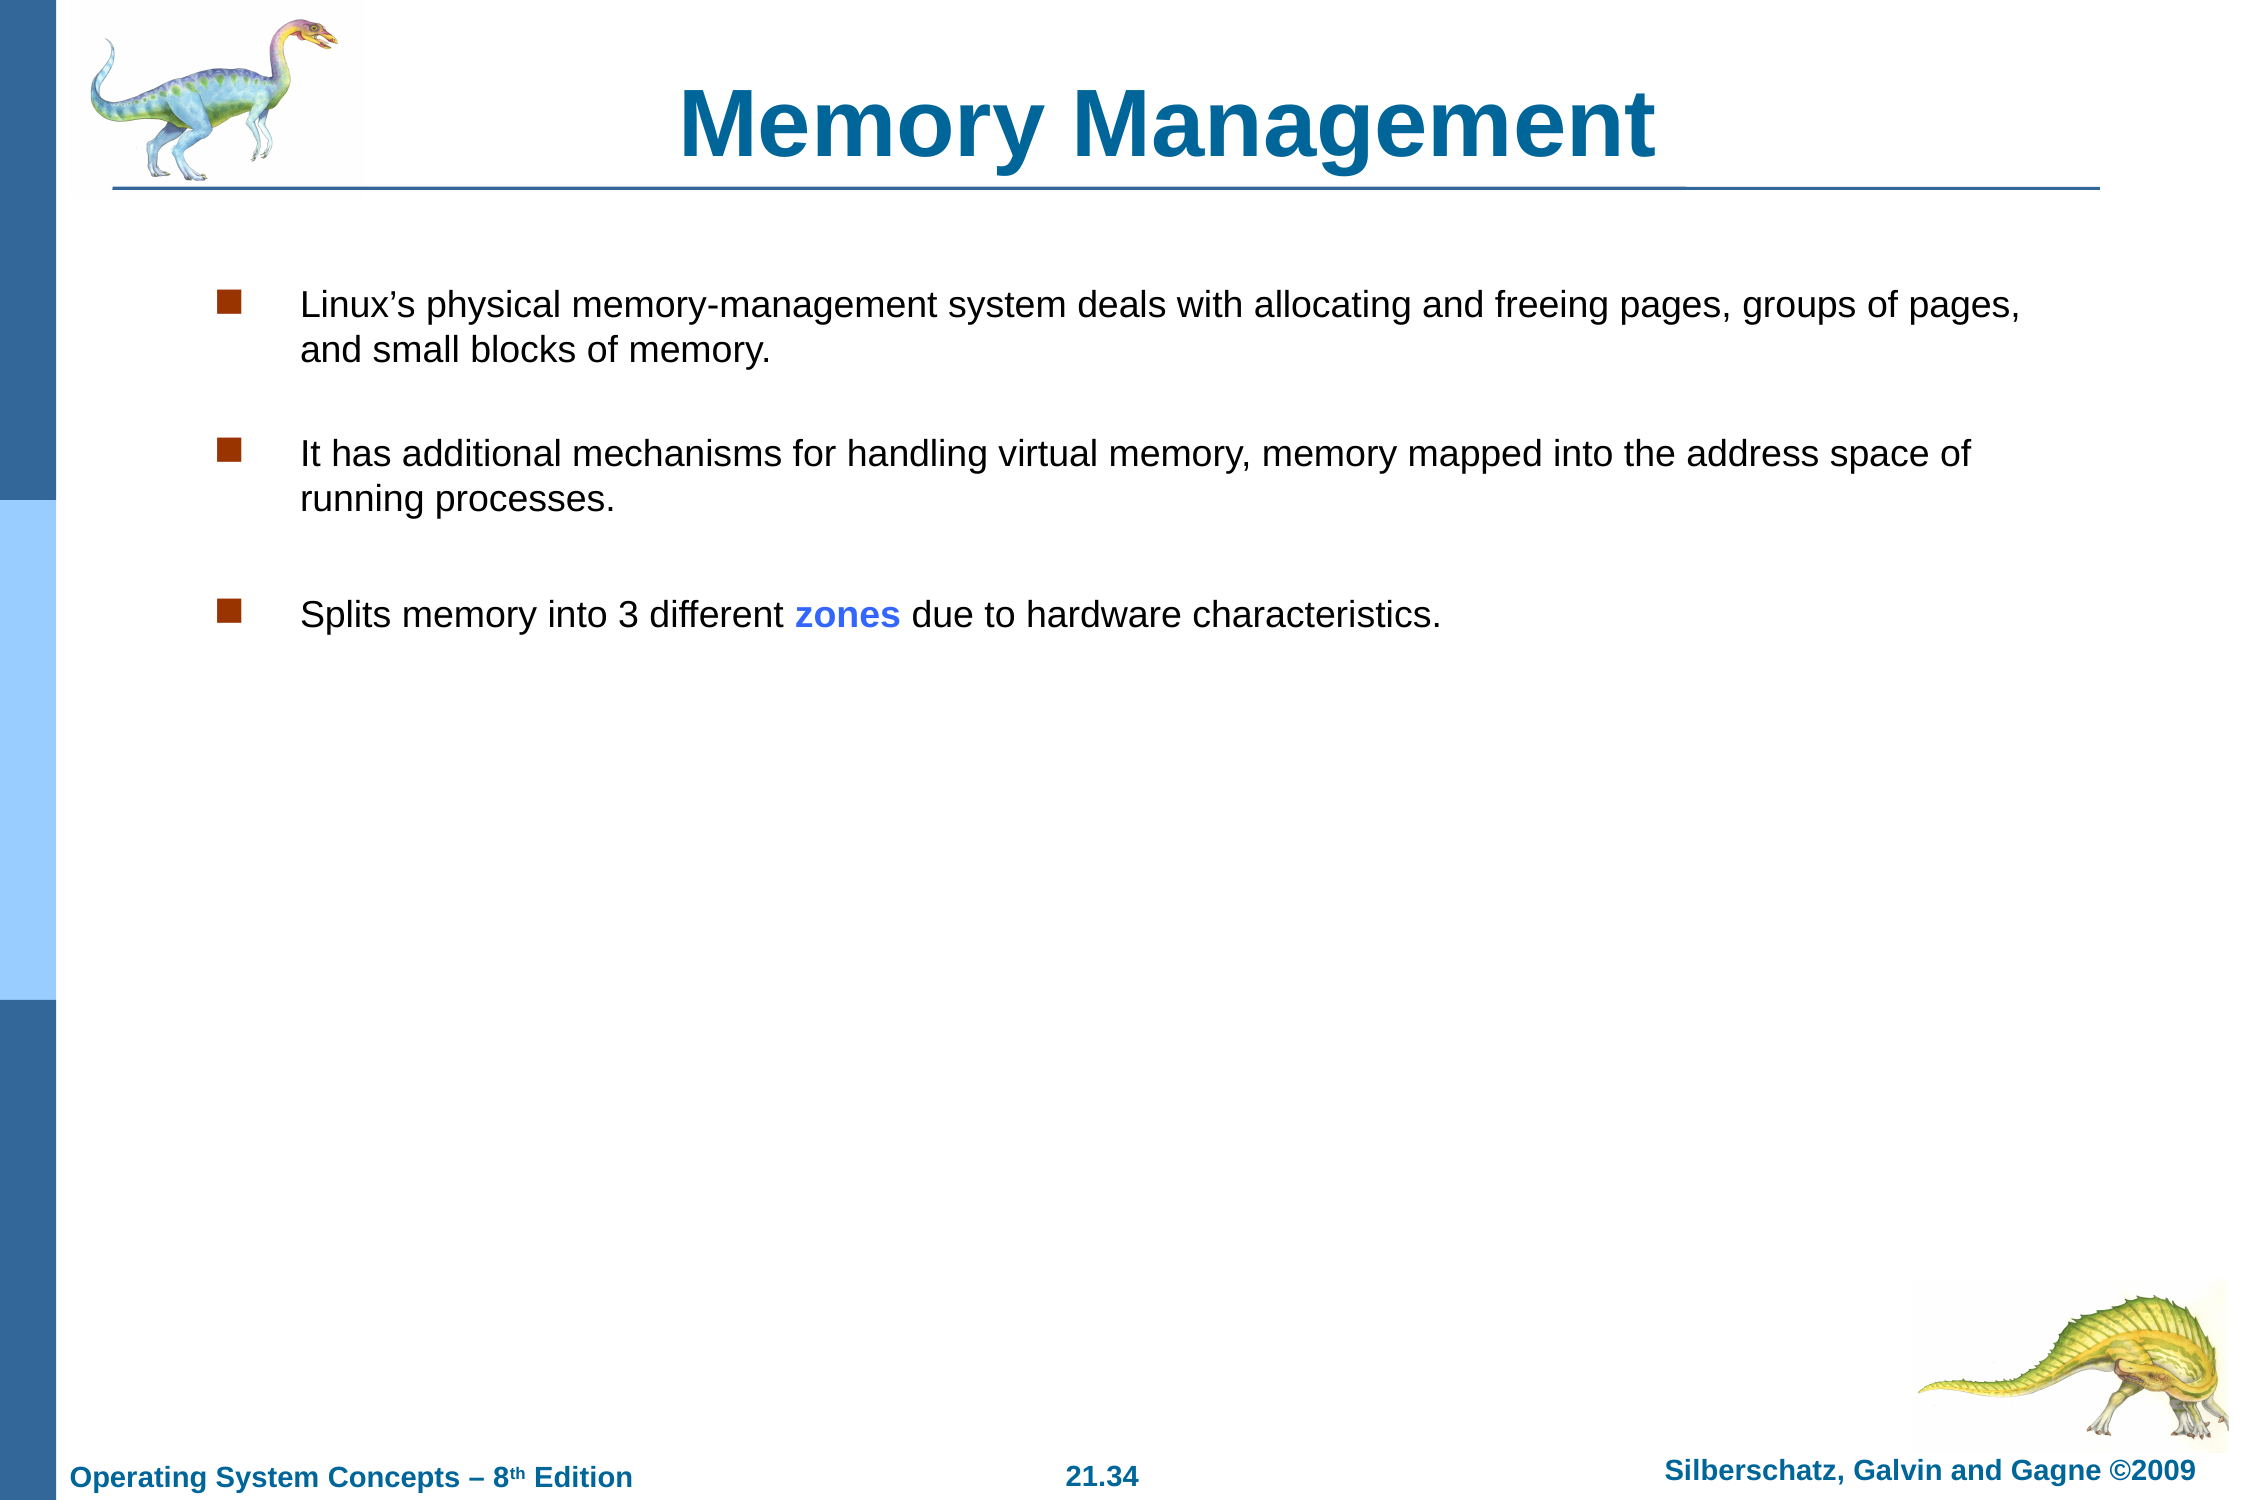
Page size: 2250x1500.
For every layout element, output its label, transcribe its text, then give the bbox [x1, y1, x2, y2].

list Linux’s physical memory-management system deals with allocating and freeing pages, groups of pages, and small blocks of memory. It has additional mechanisms for handling virtual memory, memory mapped into the address space of running processes. Splits memory into 3 different zones due to hardware characteristics. [198, 269, 2086, 1261]
picture [1913, 1279, 2229, 1453]
title Memory Management [198, 60, 2138, 187]
picture [70, 0, 365, 199]
